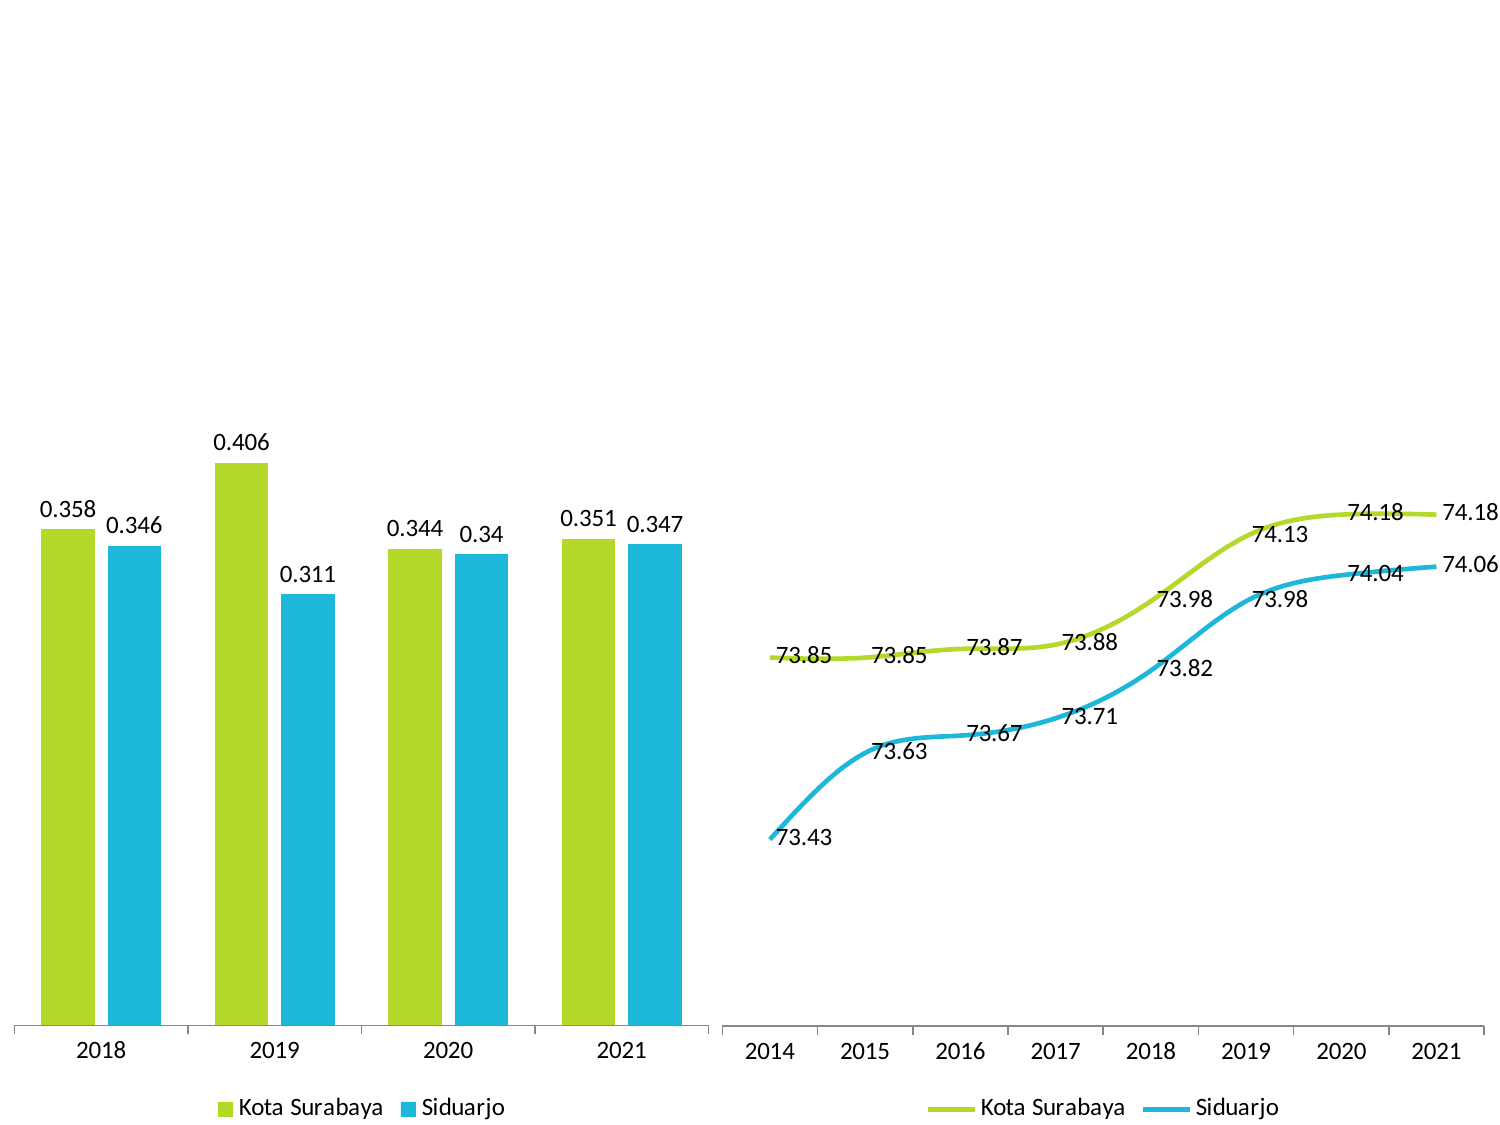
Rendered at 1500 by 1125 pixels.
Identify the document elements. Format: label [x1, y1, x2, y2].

chart [0, 386, 1500, 1125]
